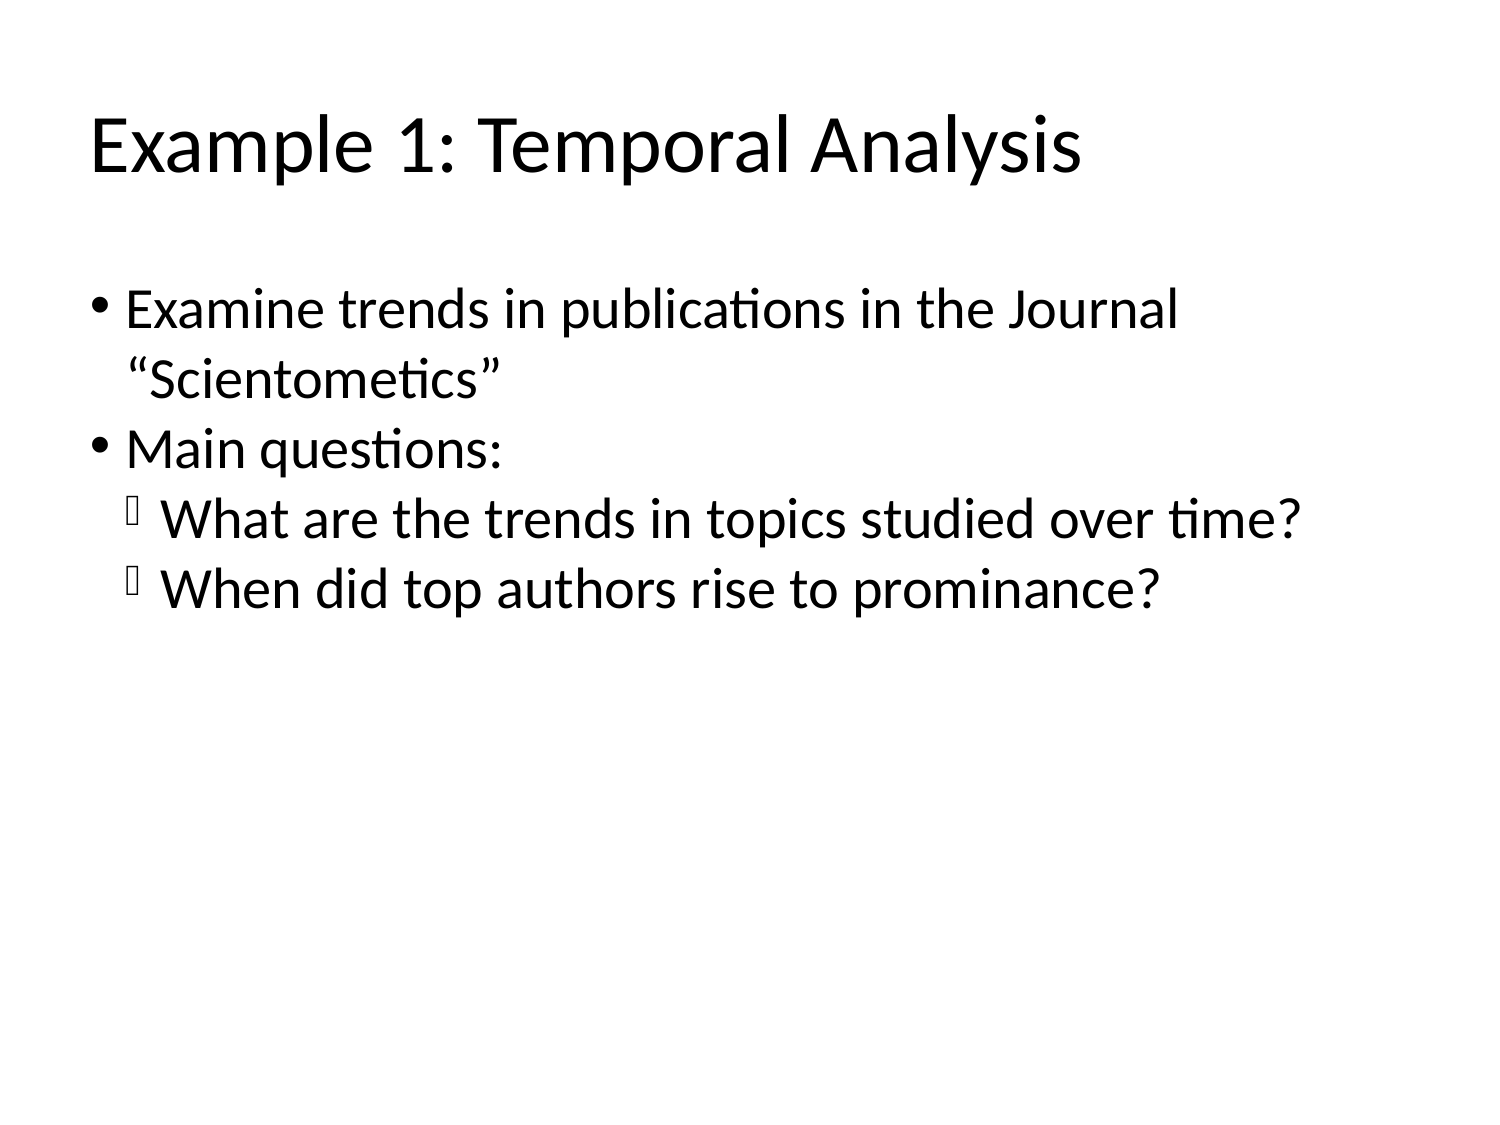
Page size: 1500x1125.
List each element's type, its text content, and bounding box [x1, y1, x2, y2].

text_box Examine trends in publications in the Journal “Scientometics” Main questions: What are the trends in topics studied over time? When did top authors rise to prominance? [75, 262, 1425, 1005]
text_box Example 1: Temporal Analysis [75, 45, 1425, 233]
